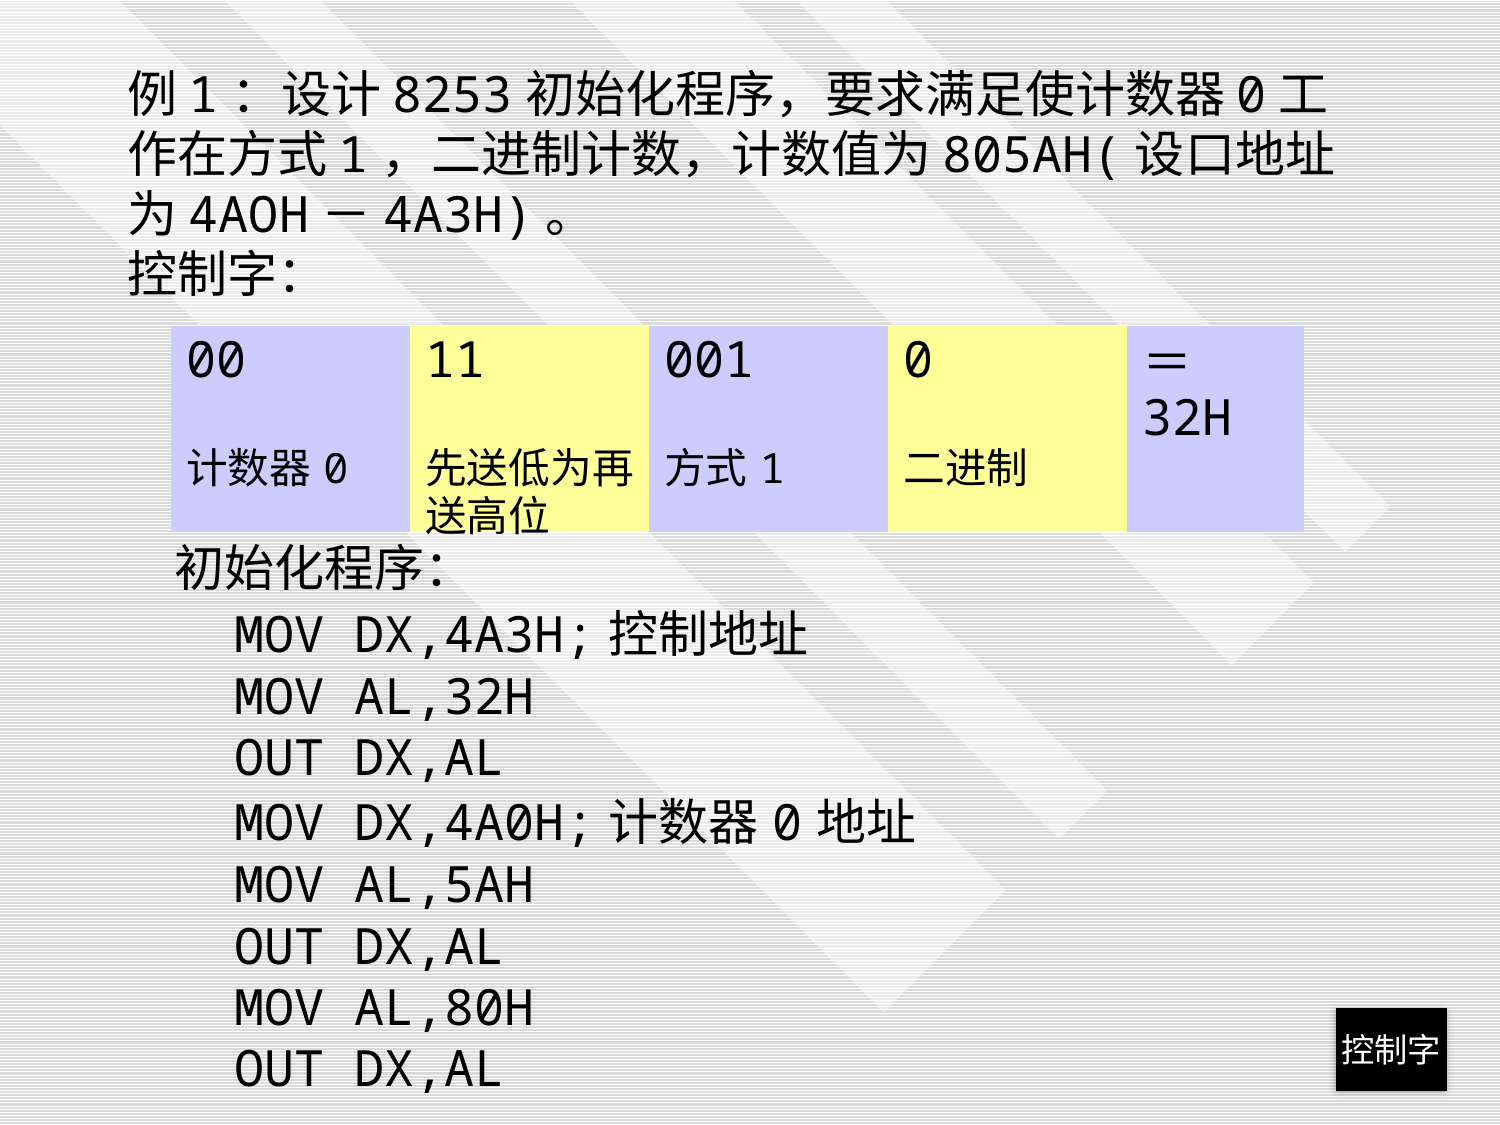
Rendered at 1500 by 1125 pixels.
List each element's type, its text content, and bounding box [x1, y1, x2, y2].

table_header 00 [171, 326, 410, 437]
table_cell 二进制 [888, 437, 1127, 527]
text_box 例1：设计8253初始化程序，要求满足使计数器0工作在方式1，二进制计数，计数值为805AH(设口地址为4AOH－4A3H)。 控制字： [112, 54, 1388, 310]
table_header 11 [410, 326, 649, 437]
table_header 初始化程序： MOV DX,4A3H;控制地址 MOV AL,32H OUT DX,AL MOV DX,4A0H;计数器0地址 MOV AL,5AH OUT DX,AL MOV AL,80H OUT DX,AL [159, 527, 1040, 1028]
table_cell 先送低为再送高位 [410, 437, 649, 527]
table_header 001 [649, 326, 888, 437]
table_header [1040, 527, 1140, 1028]
text_box 控制字 [1335, 1007, 1447, 1091]
table_header 0 [888, 326, 1127, 437]
table_cell [1127, 437, 1304, 532]
table_header ＝32H [1127, 326, 1304, 437]
table_cell 方式1 [649, 437, 888, 527]
table_cell 计数器0 [171, 437, 410, 527]
